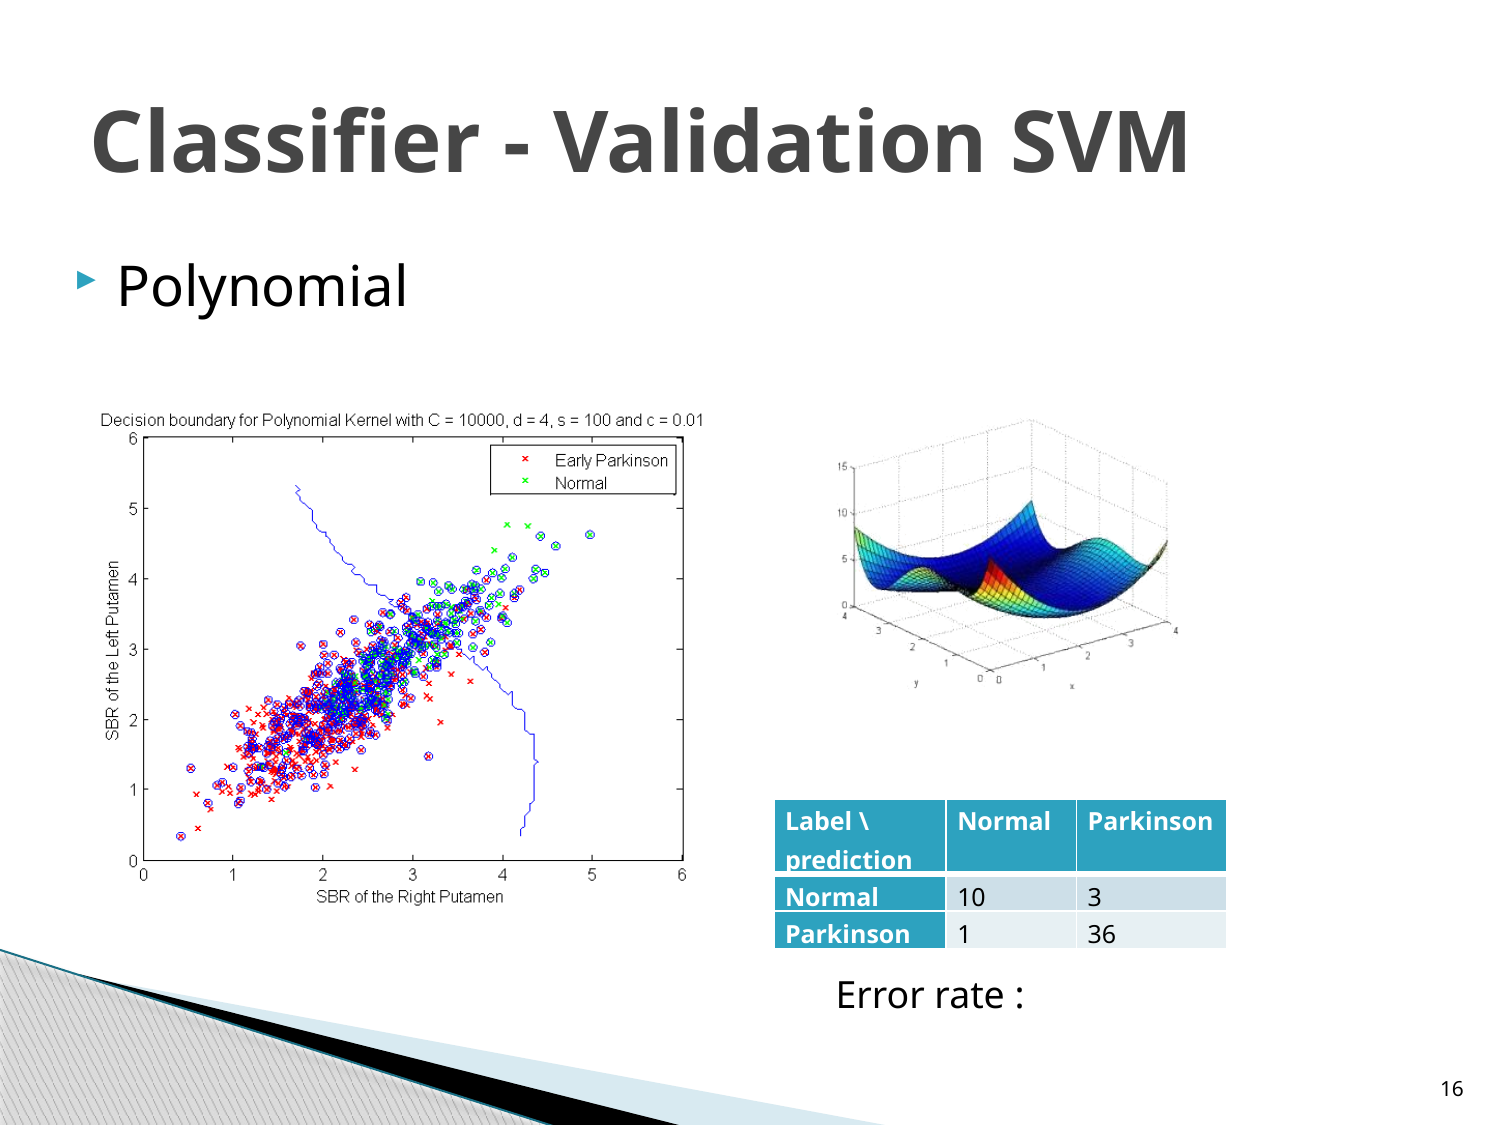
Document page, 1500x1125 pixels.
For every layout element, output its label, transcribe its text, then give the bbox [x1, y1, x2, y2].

table_cell Normal [775, 877, 945, 910]
table_cell 3 [1077, 877, 1226, 910]
table_header Parkinson [1077, 800, 1226, 871]
table_cell 1 [947, 912, 1076, 948]
slide_number 16 [1418, 1051, 1479, 1112]
picture [52, 396, 749, 917]
table_header Normal [947, 800, 1076, 871]
table_cell Parkinson [775, 912, 945, 948]
table_header Label \ prediction [775, 800, 945, 871]
picture [802, 395, 1206, 704]
title Classifier - Validation SVM [75, 45, 1425, 233]
table_cell 36 [1077, 912, 1226, 948]
table_cell 10 [947, 877, 1076, 910]
